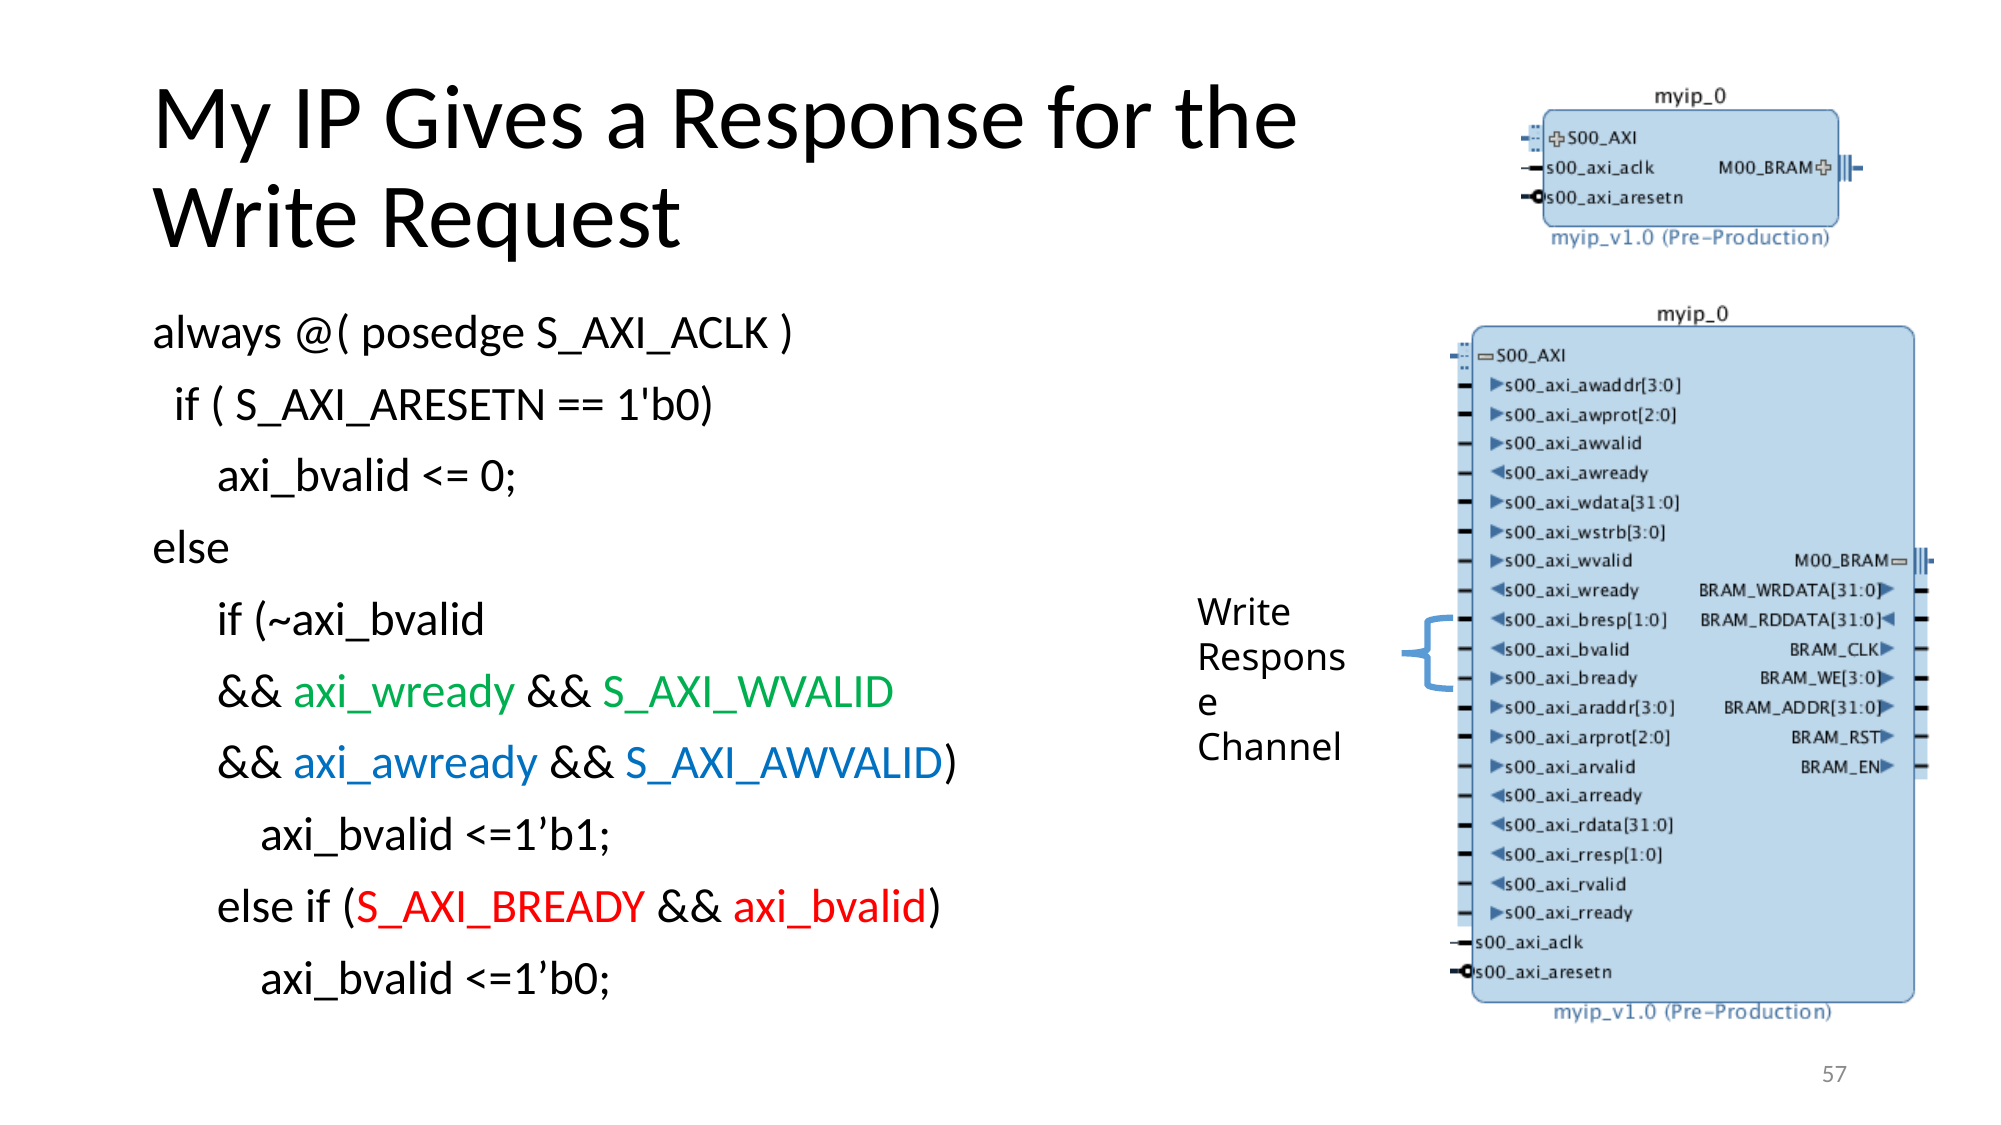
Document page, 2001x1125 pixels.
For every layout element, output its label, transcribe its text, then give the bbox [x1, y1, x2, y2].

picture [1521, 75, 1863, 262]
text_box [1401, 617, 1450, 690]
text_box Write Response Channel [1182, 580, 1378, 776]
picture [1450, 282, 1934, 1030]
title My IP Gives a Response for the Write Request [137, 59, 1454, 278]
slide_number 57 [1412, 1042, 1863, 1103]
list always @( posedge S_AXI_ACLK ) if ( S_AXI_ARESETN == 1'b0) axi_bvalid <= 0; else if (~axi_bvalid && axi_wready && S_AXI_WVALID && axi_awready && S_AXI_AWVALID) axi_bvalid <=1’b1; else if (S_AXI_BREADY && axi_bvalid) axi_bvalid <=1’b0; [137, 299, 1354, 1014]
